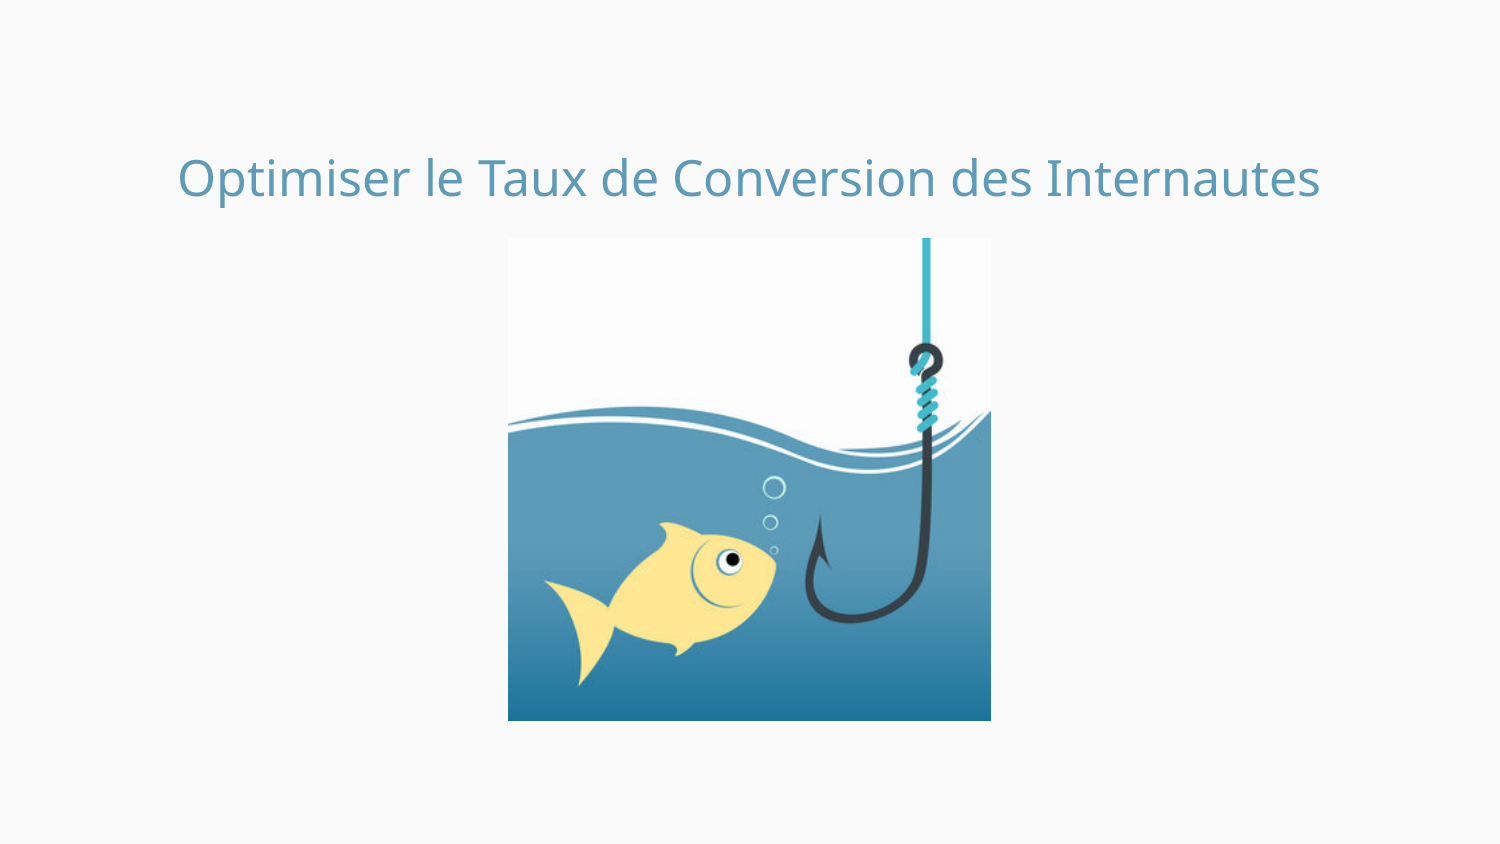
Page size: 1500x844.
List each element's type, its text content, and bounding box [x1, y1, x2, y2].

picture [508, 238, 992, 722]
title Optimiser le Taux de Conversion des Internautes [126, 113, 1374, 239]
